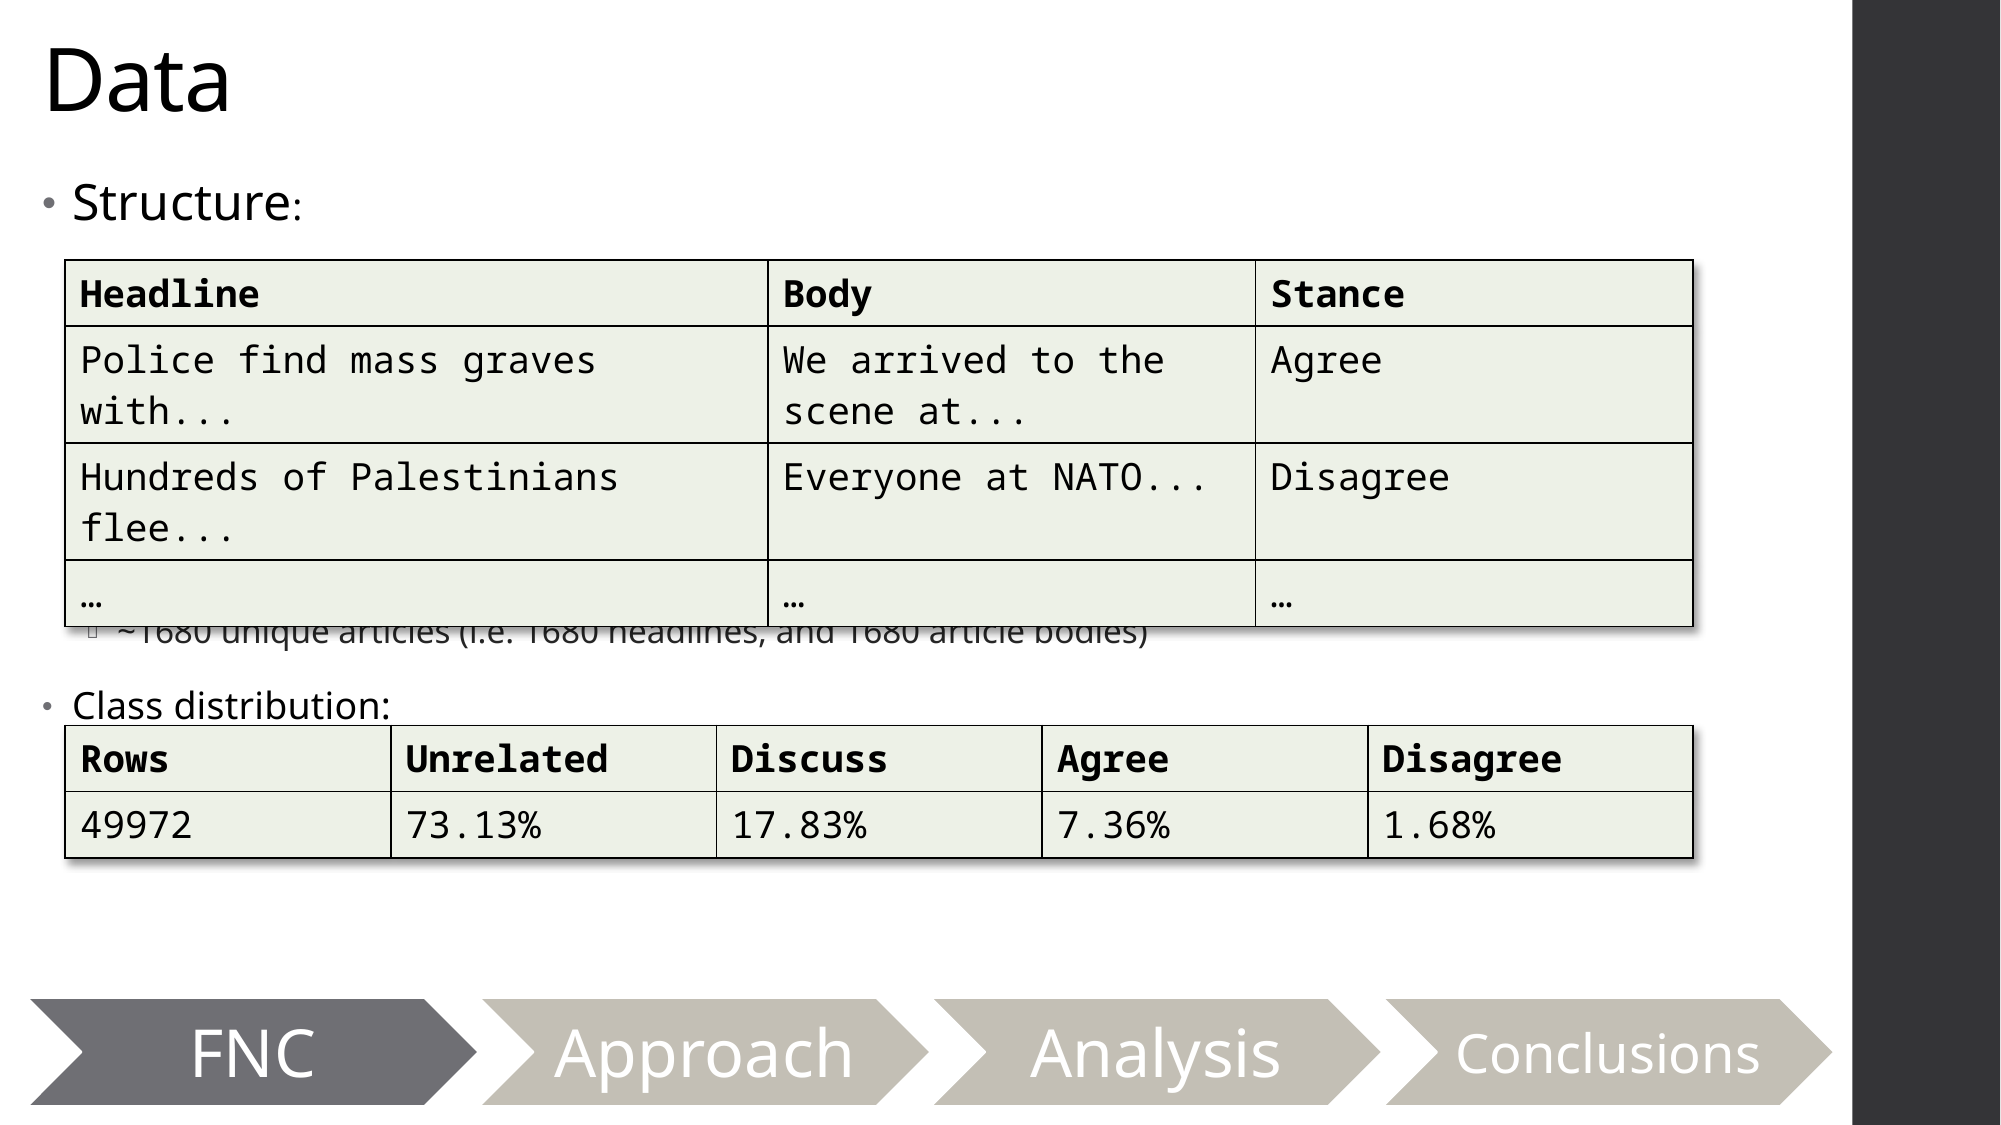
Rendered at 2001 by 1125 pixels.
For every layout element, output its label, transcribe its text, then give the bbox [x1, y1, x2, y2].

table_cell Disagree [1256, 444, 1692, 559]
table_cell Everyone at NATO... [769, 444, 1255, 559]
title Data [26, 27, 1792, 138]
table_header Rows [66, 726, 390, 791]
table_cell Police find mass graves with... [66, 327, 767, 442]
table_cell … [769, 561, 1255, 626]
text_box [26, 997, 1835, 1107]
table_header Agree [1043, 726, 1367, 791]
table_header Stance [1256, 261, 1692, 325]
table_cell … [66, 561, 767, 626]
table_cell 49972 [66, 792, 390, 857]
table_cell 17.83% [717, 792, 1041, 857]
table_cell 7.36% [1043, 792, 1367, 857]
list Structure: ~1680 unique articles (i.e. 1680 headlines, and 1680 article bodies) Class distribution: [26, 167, 1792, 988]
table_cell Hundreds of Palestinians flee... [66, 444, 767, 559]
table_cell We arrived to the scene at... [769, 327, 1255, 442]
table_header Disagree [1369, 726, 1692, 791]
table_cell 73.13% [392, 792, 716, 857]
table_header Discuss [717, 726, 1041, 791]
table_header Body [769, 261, 1255, 325]
table_cell … [1256, 561, 1692, 626]
table_cell 1.68% [1369, 792, 1692, 857]
table_cell Agree [1256, 327, 1692, 442]
table_header Headline [66, 261, 767, 325]
table_header Unrelated [392, 726, 716, 791]
